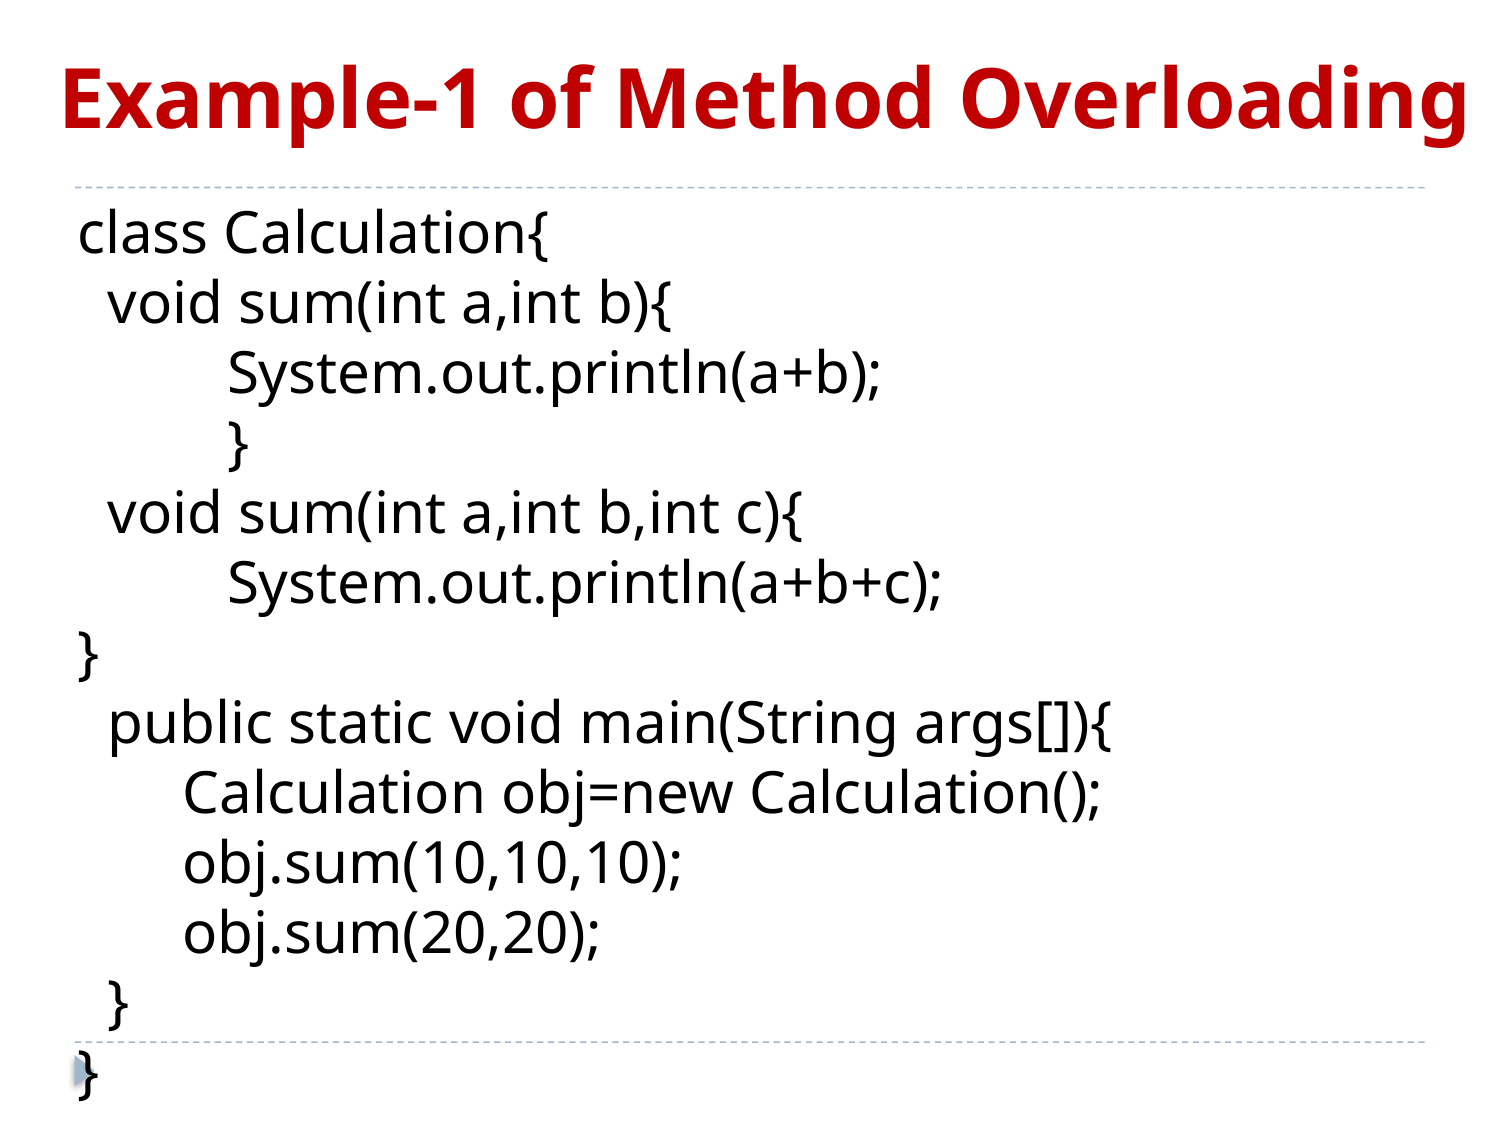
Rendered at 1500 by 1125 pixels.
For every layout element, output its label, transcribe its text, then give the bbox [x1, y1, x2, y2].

text_box class Calculation{ void sum(int a,int b){ System.out.println(a+b); } void sum(int a,int b,int c){ System.out.println(a+b+c); } public static void main(String args[]){ Calculation obj=new Calculation(); obj.sum(10,10,10); obj.sum(20,20); } } [62, 187, 1413, 1112]
text_box Example-1 of Method Overloading [43, 37, 1488, 153]
